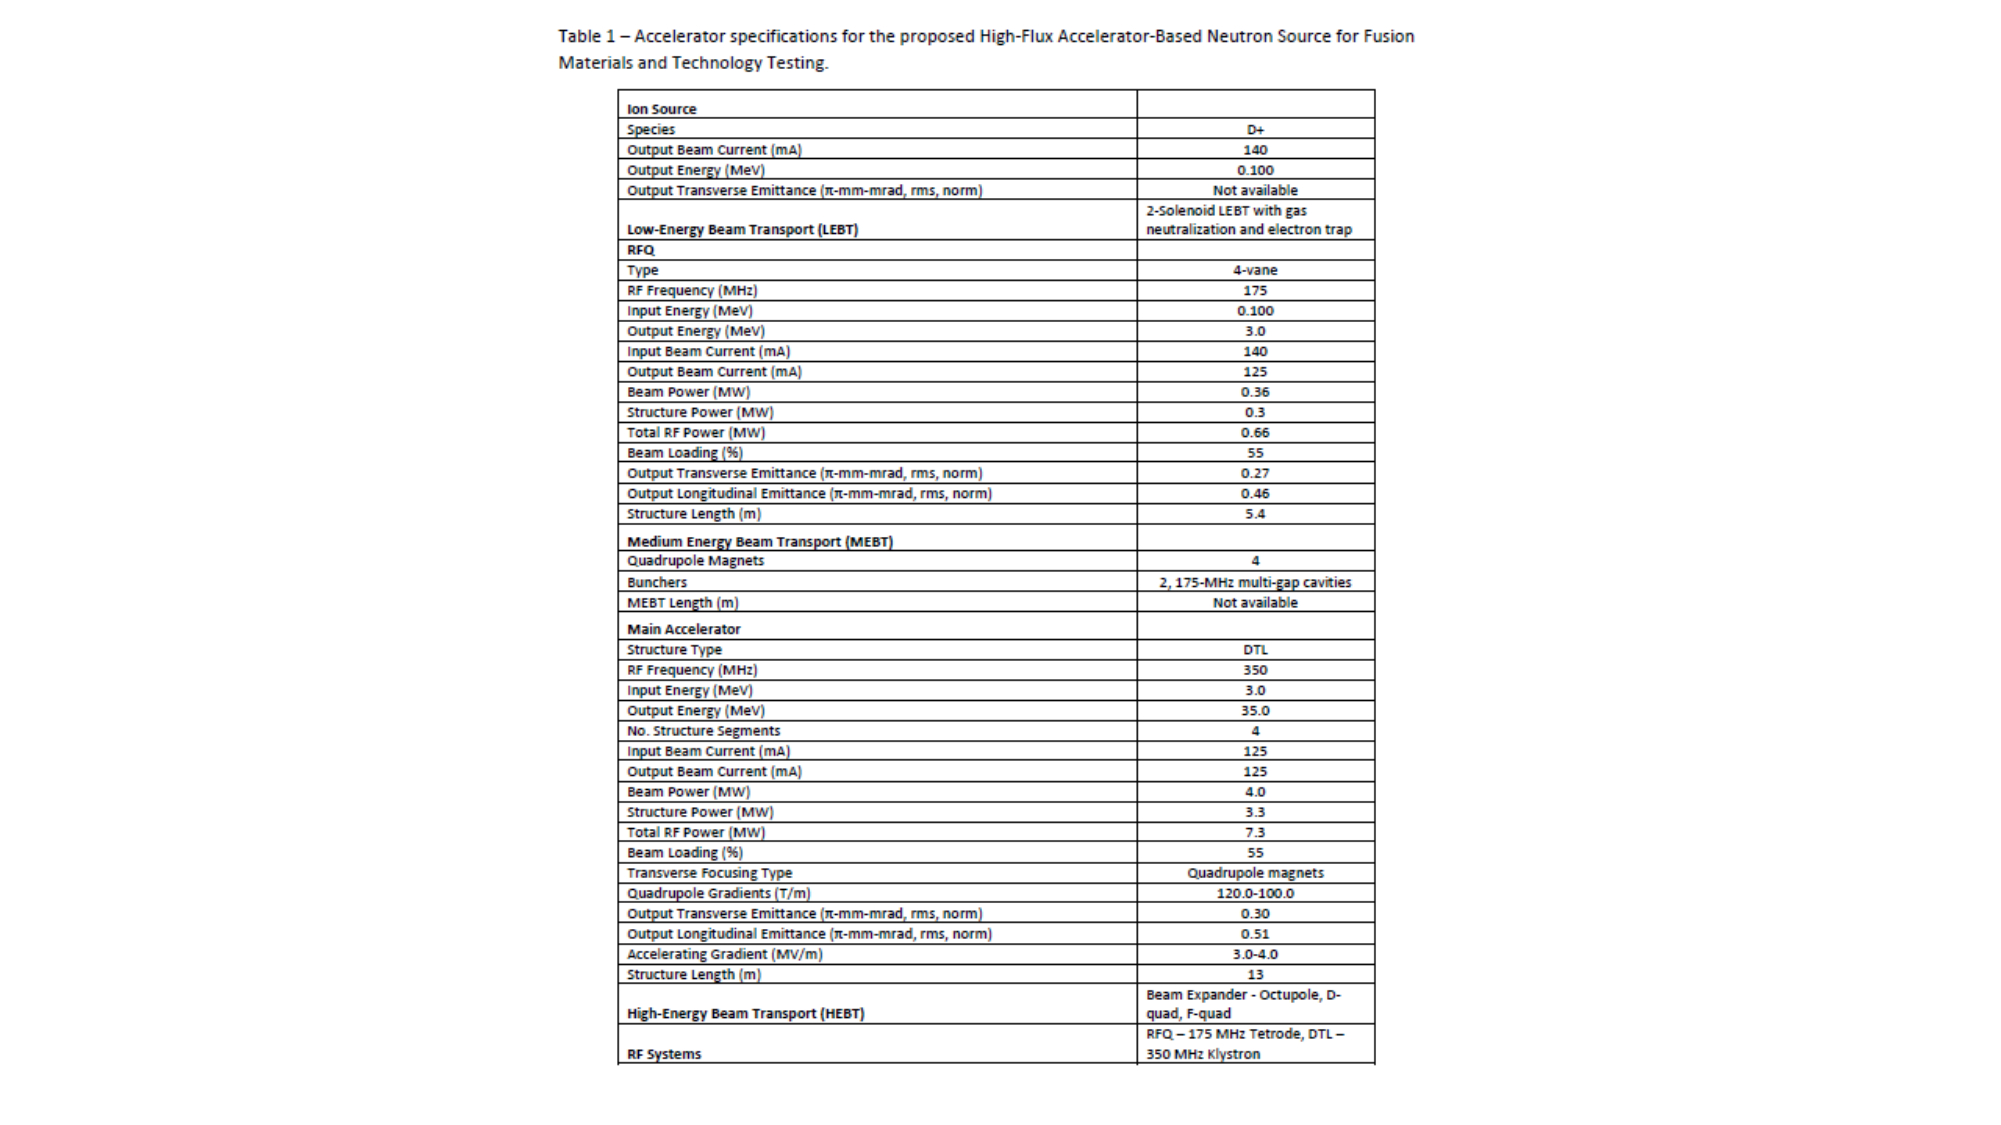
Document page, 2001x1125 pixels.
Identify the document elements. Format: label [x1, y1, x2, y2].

picture [552, 19, 1437, 1092]
